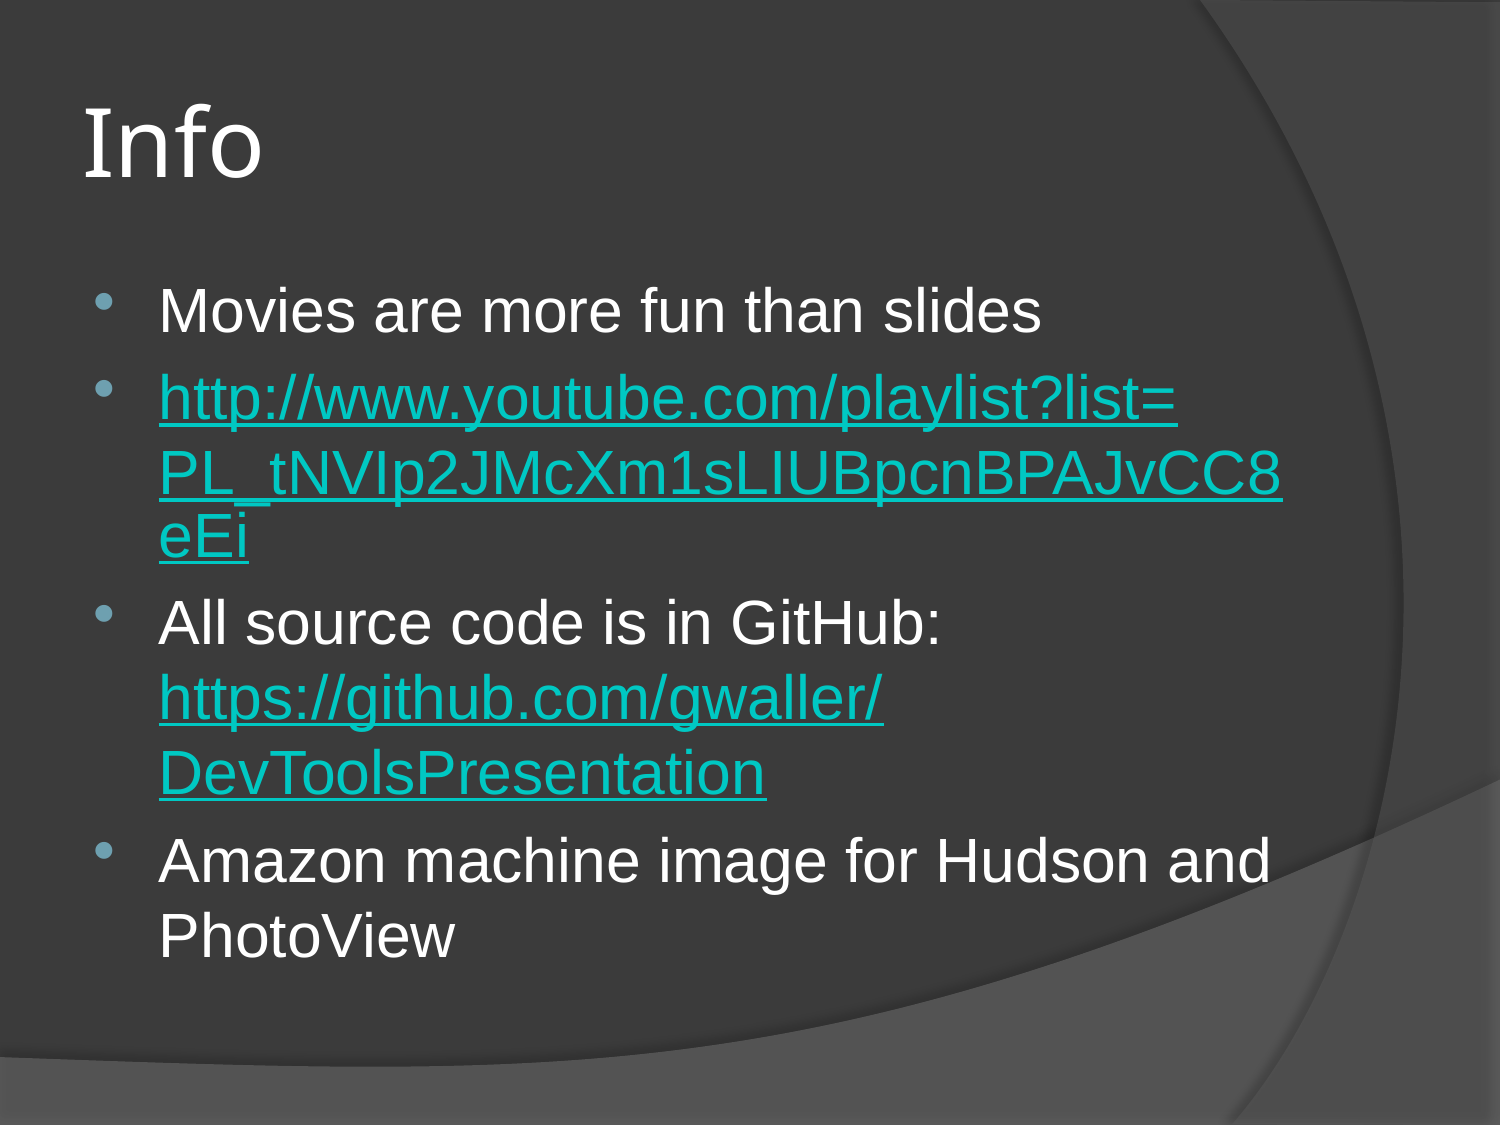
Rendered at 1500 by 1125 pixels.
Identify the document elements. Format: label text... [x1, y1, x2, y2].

title Info [75, 45, 1300, 233]
list Movies are more fun than slides http://www.youtube.com/playlist?list=PL_tNVIp2JMcXm1sLIUBpcnBPAJvCC8eEi All source code is in GitHub: https://github.com/gwaller/DevToolsPresentation Amazon machine image for Hudson and PhotoView [75, 262, 1300, 1005]
